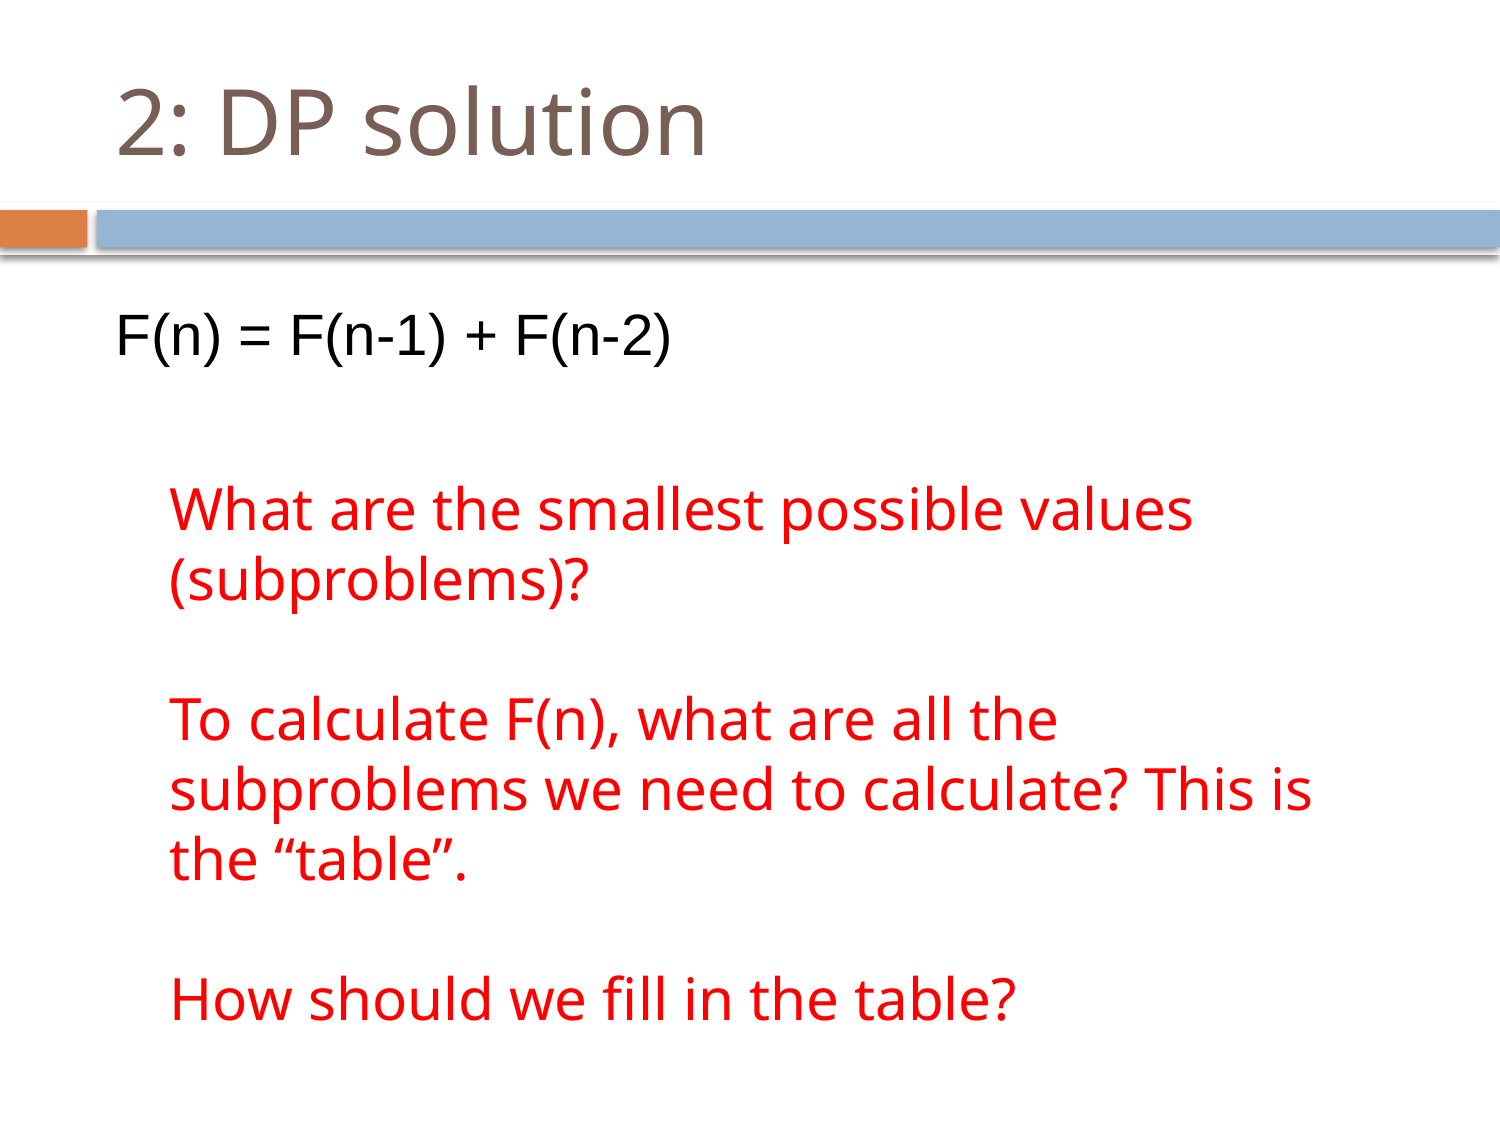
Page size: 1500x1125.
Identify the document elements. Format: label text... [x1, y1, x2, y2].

text_box What are the smallest possible values (subproblems)? To calculate F(n), what are all the subproblems we need to calculate? This is the “table”. How should we fill in the table? [154, 464, 1371, 1040]
text_box F(n) = F(n-1) + F(n-2) [101, 289, 689, 375]
title 2: DP solution [100, 37, 1438, 200]
